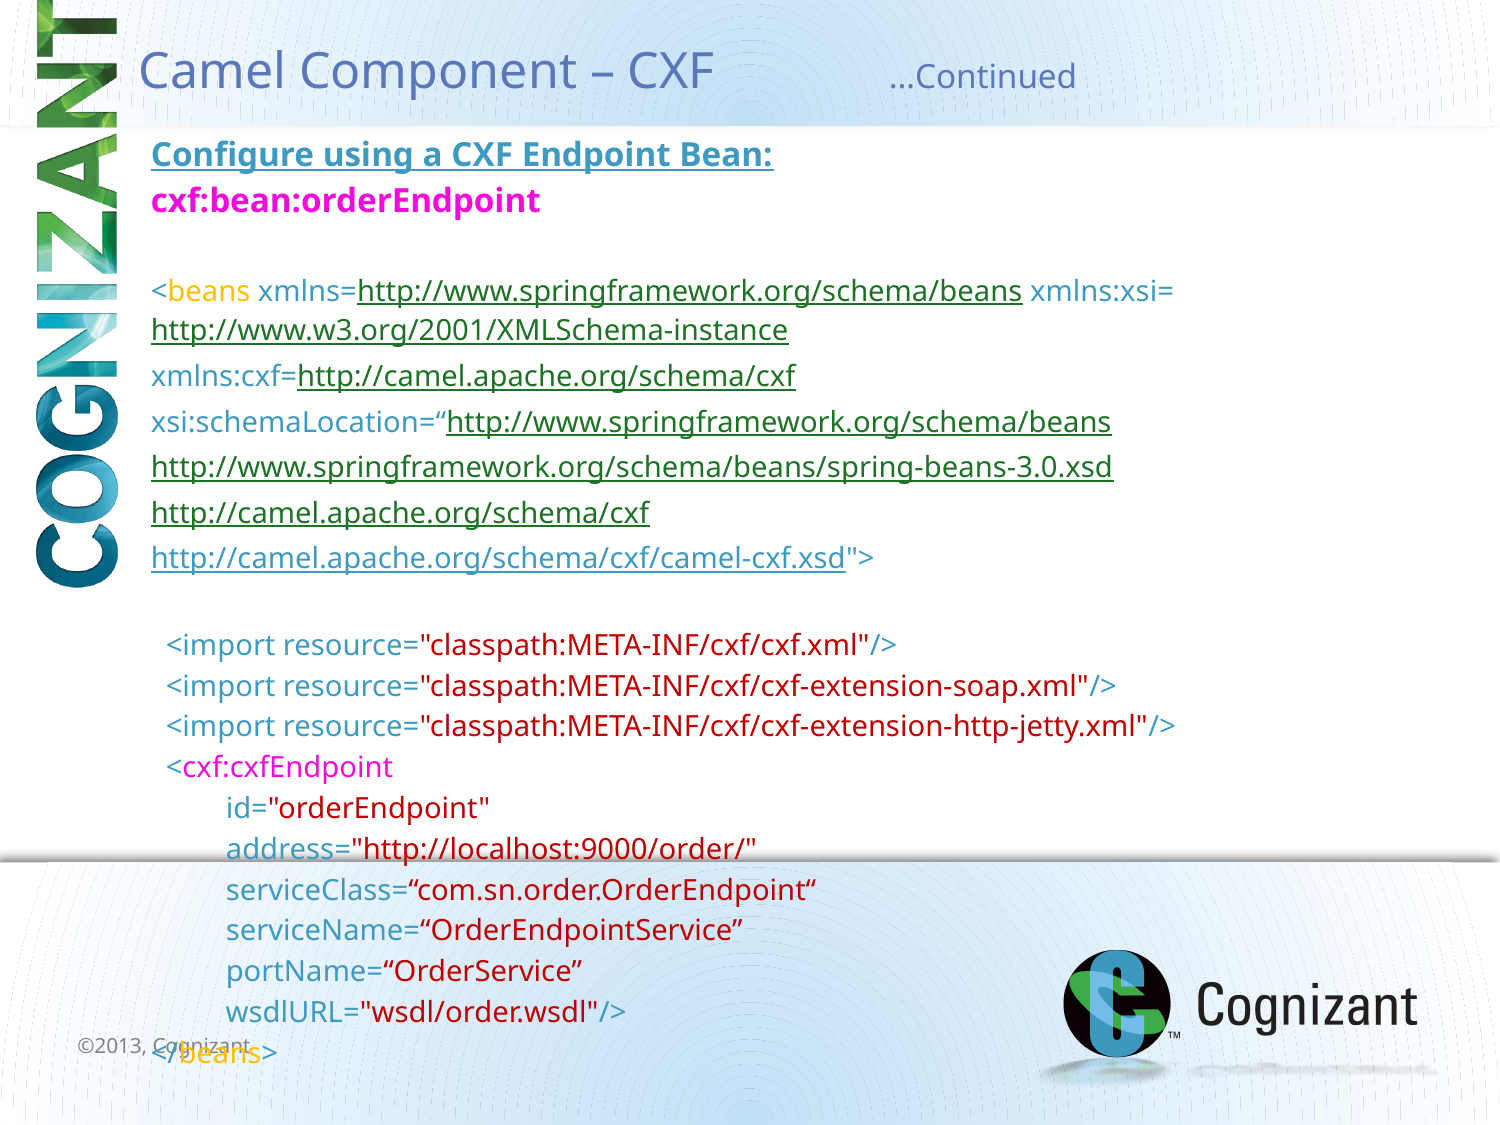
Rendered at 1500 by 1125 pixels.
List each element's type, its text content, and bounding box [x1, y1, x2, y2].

title Camel Component – CXF …Continued [123, 0, 1483, 106]
picture [987, 937, 1473, 1116]
picture [30, 0, 125, 593]
subtitle Configure using a CXF Endpoint Bean: cxf:bean:orderEndpoint <beans xmlns=http://www.springframework.org/schema/beans xmlns:xsi=http://www.w3.org/2001/XMLSchema-instance xmlns:cxf=http://camel.apache.org/schema/cxf xsi:schemaLocation=“http://www.springframework.org/schema/beans http://www.springframework.org/schema/beans/spring-beans-3.0.xsd http://camel.apache.org/schema/cxf http://camel.apache.org/schema/cxf/camel-cxf.xsd"> <import resource="classpath:META-INF/cxf/cxf.xml"/> <import resource="classpath:META-INF/cxf/cxf-extension-soap.xml"/> <import resource="classpath:META-INF/cxf/cxf-extension-http-jetty.xml"/> <cxf:cxfEndpoint id="orderEndpoint" address="http://localhost:9000/order/" serviceClass=“com.sn.order.OrderEndpoint“ serviceName=“OrderEndpointService” portName=“OrderService” wsdlURL="wsdl/order.wsdl"/> </beans> [135, 125, 1448, 1059]
